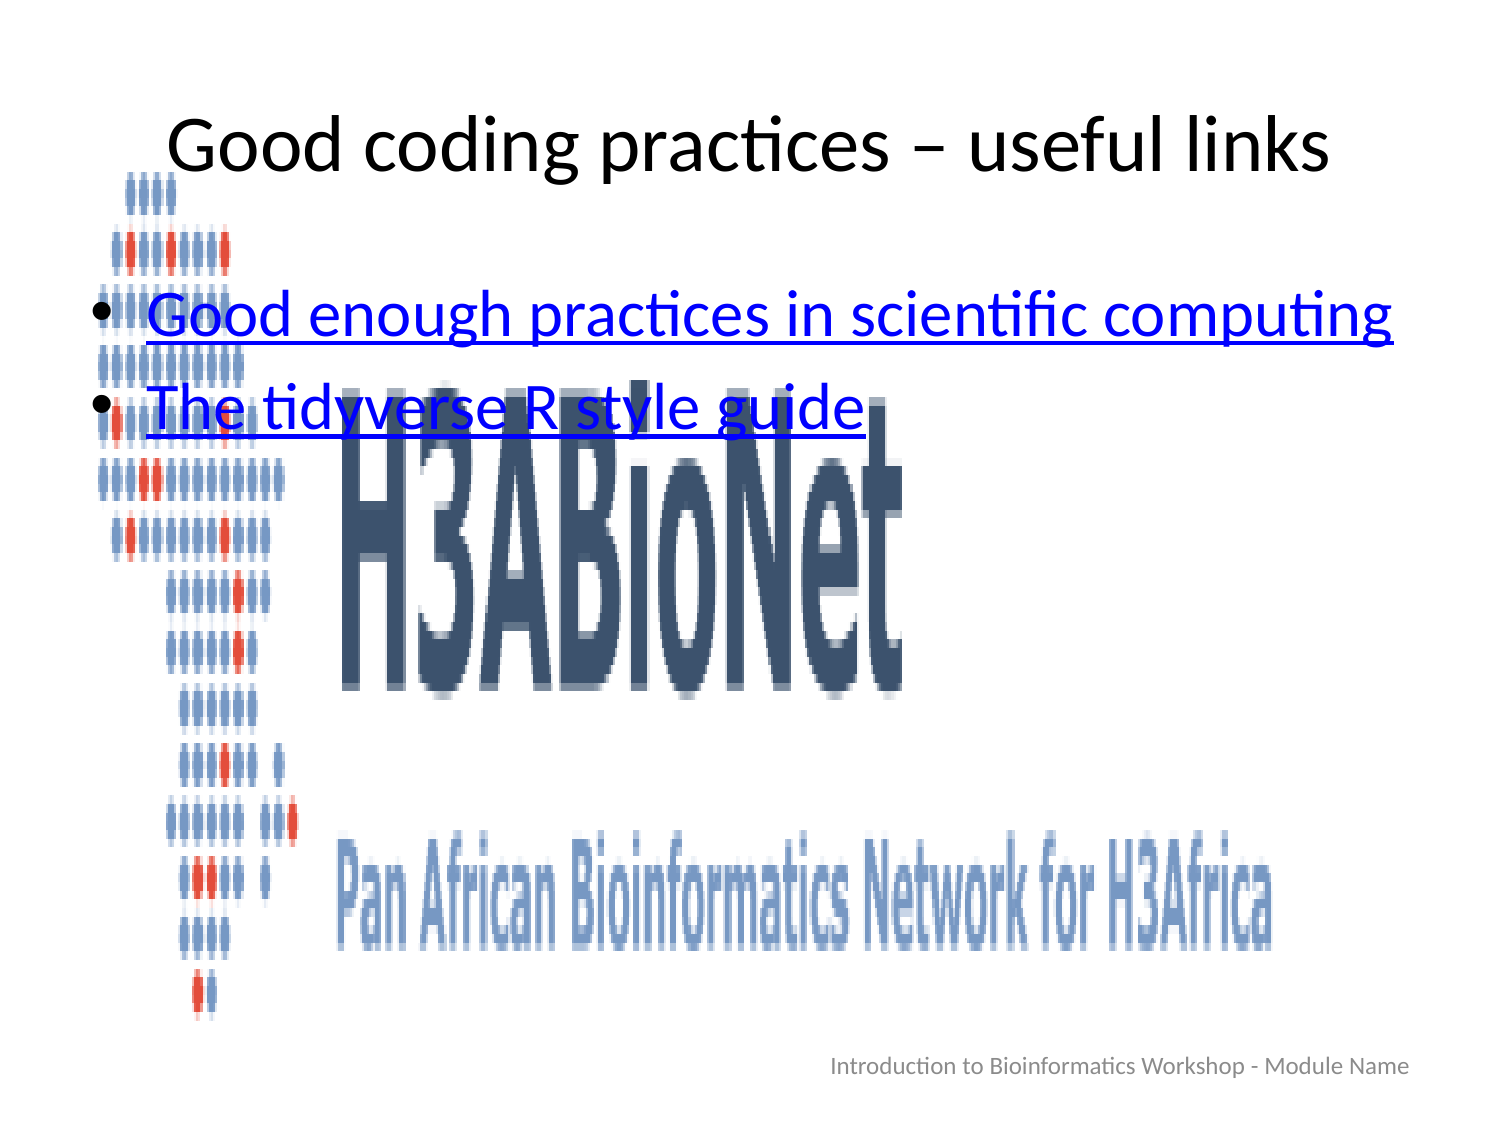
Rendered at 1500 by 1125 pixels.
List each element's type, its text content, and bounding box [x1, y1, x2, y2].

list Good enough practices in scientific computing The tidyverse R style guide [75, 262, 1425, 1005]
footer Introduction to Bioinformatics Workshop - Module Name [655, 1035, 1426, 1095]
title Good coding practices – useful links [75, 45, 1425, 233]
